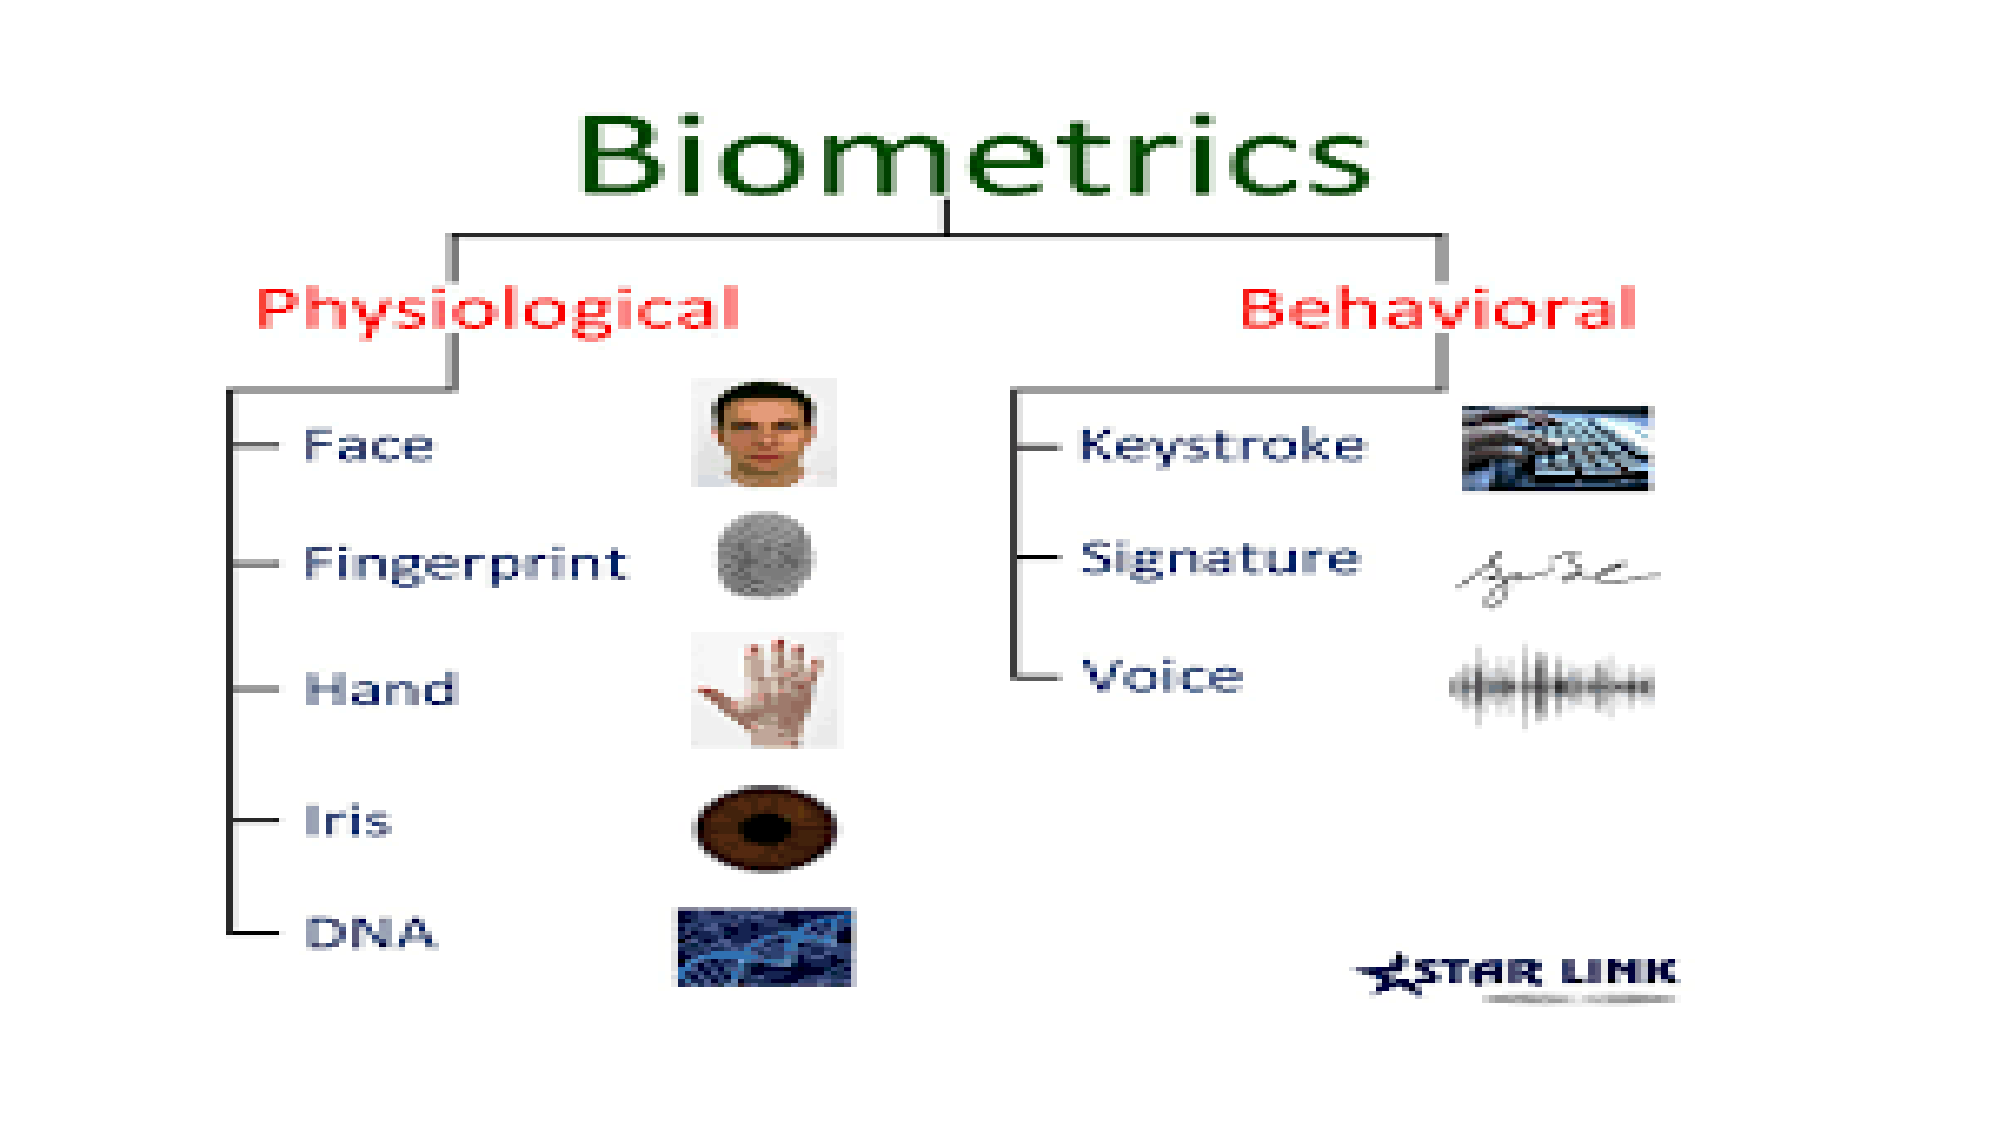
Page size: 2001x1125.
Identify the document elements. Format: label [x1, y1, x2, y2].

list [199, 108, 1695, 1017]
